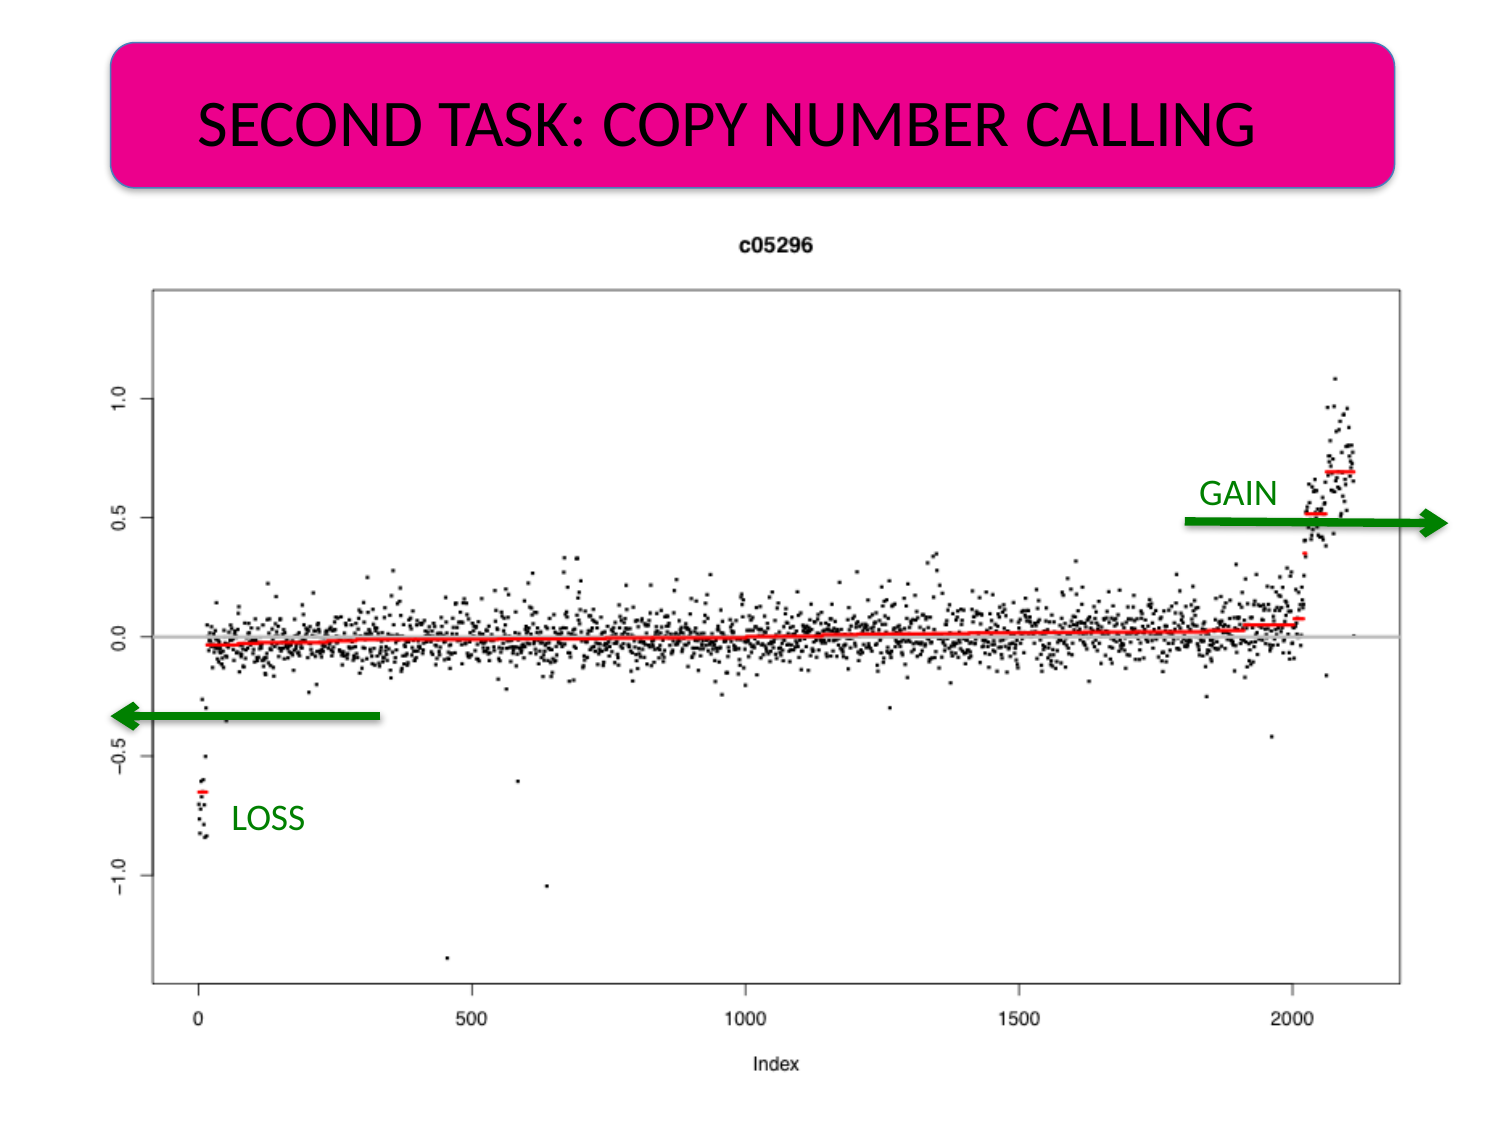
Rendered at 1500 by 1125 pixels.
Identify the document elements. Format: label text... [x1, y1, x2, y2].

picture [58, 198, 1449, 1099]
text_box [109, 41, 1396, 189]
text_box SECOND TASK: COPY NUMBER CALLING [110, 72, 1345, 168]
